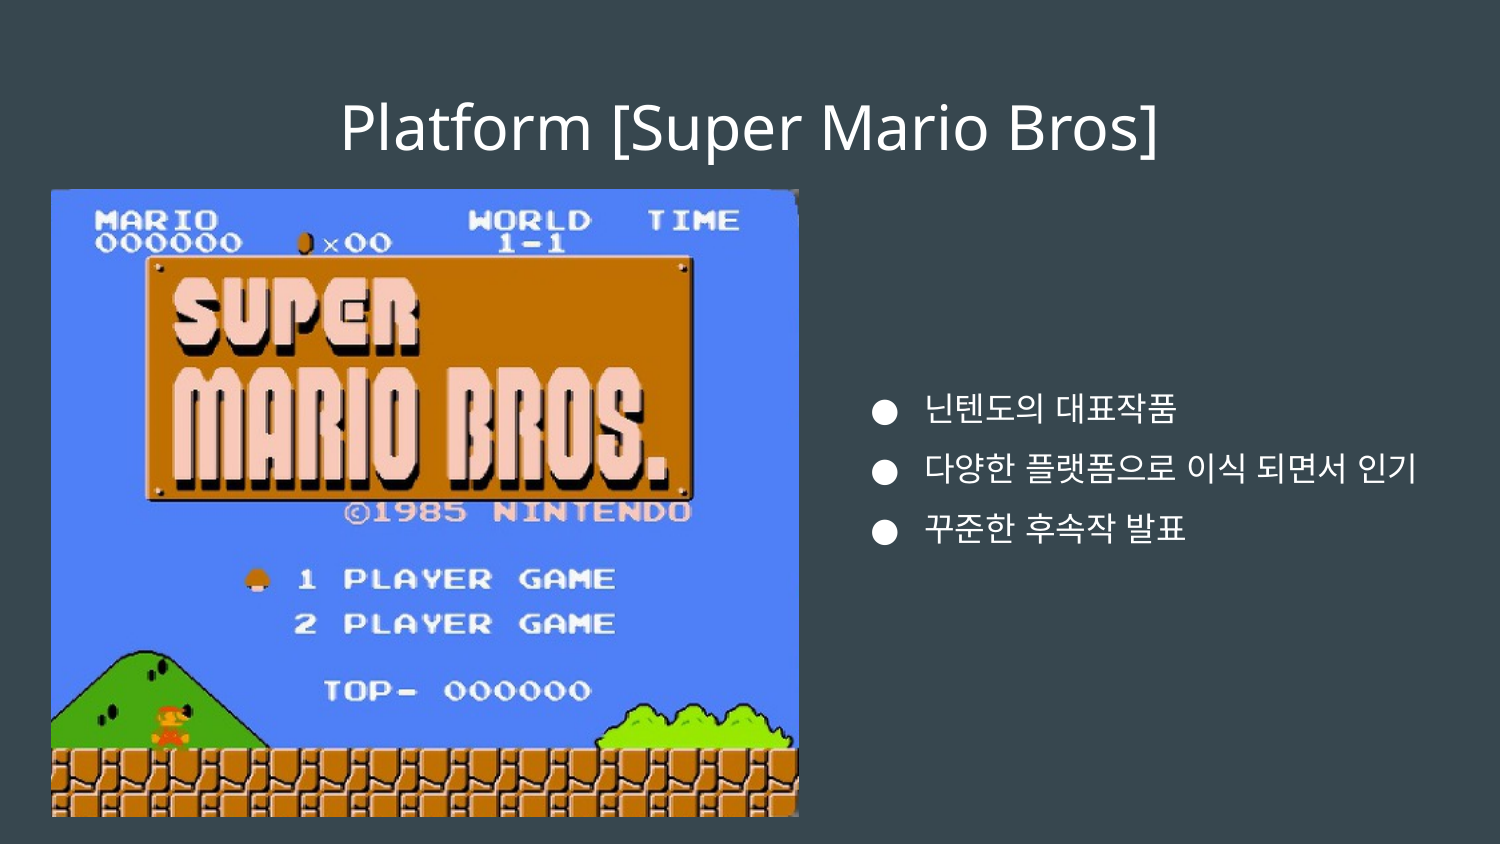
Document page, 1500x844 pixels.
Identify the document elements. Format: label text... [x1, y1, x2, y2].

title Platform [Super Mario Bros] [51, 72, 1449, 167]
picture [50, 189, 799, 817]
text_box 닌텐도의 대표작품 다양한 플랫폼으로 이식 되면서 인기 꾸준한 후속작 발표 [834, 353, 1500, 564]
